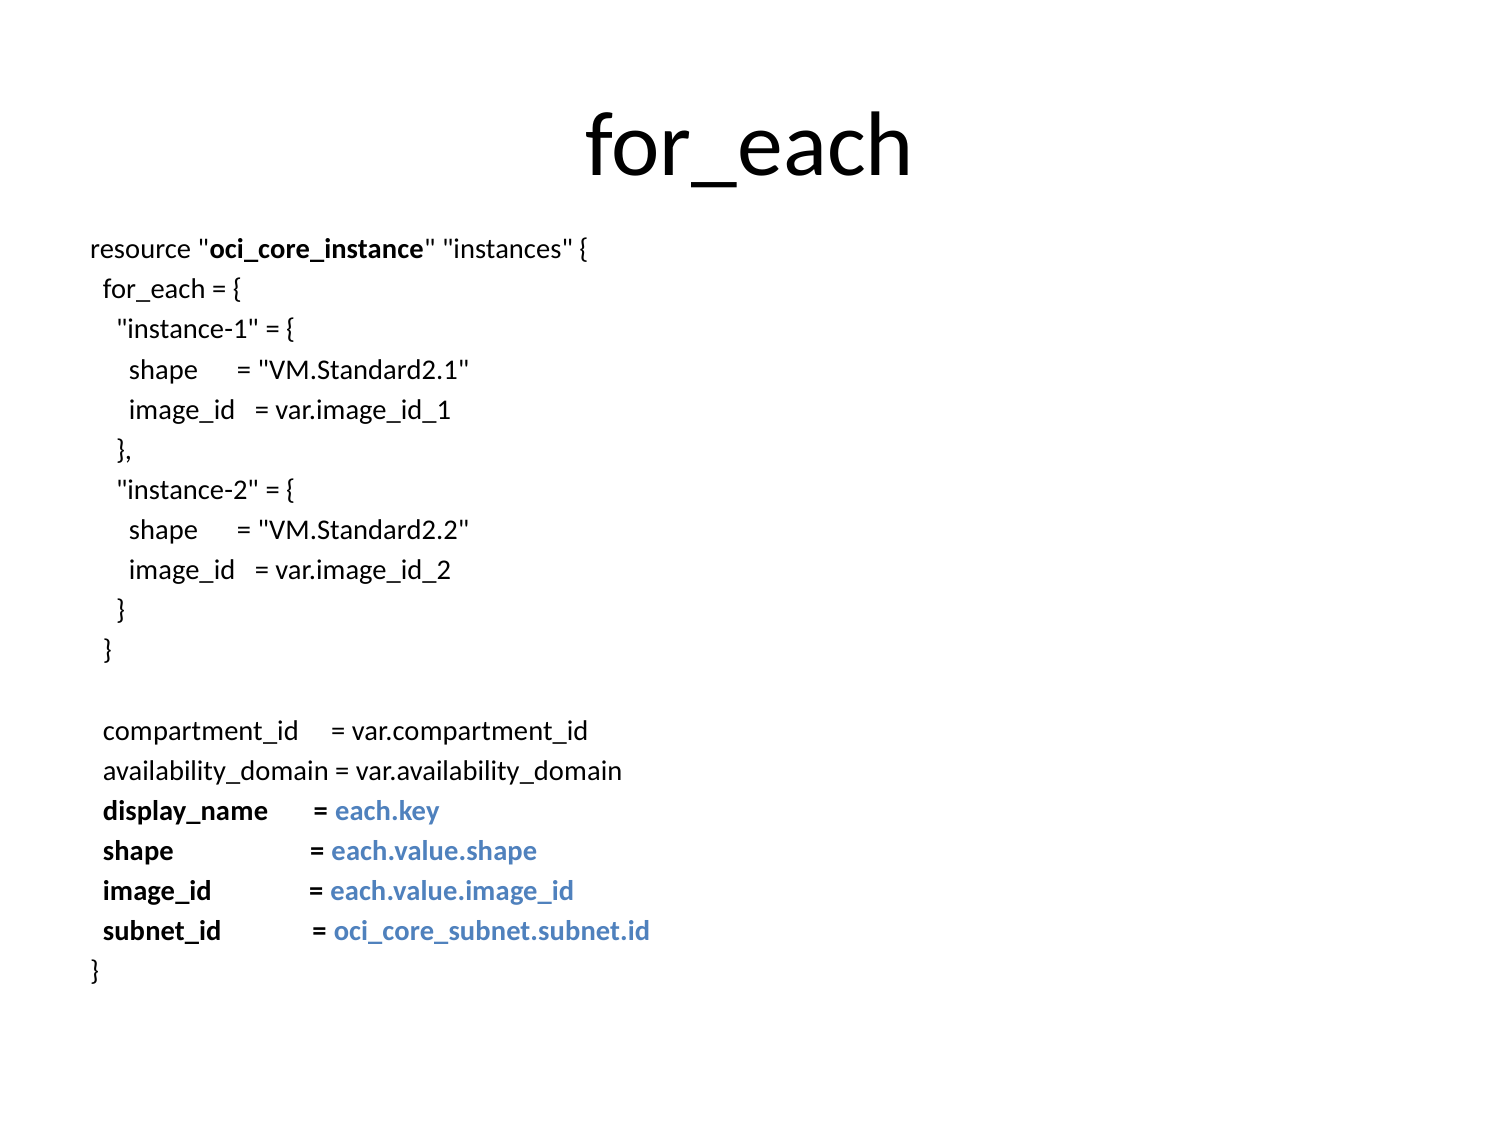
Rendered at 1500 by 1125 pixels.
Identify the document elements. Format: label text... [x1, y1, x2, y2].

list resource "oci_core_instance" "instances" { for_each = { "instance-1" = { shape = "VM.Standard2.1" image_id = var.image_id_1 }, "instance-2" = { shape = "VM.Standard2.2" image_id = var.image_id_2 } } compartment_id = var.compartment_id availability_domain = var.availability_domain display_name = each.key shape = each.value.shape image_id = each.value.image_id subnet_id = oci_core_subnet.subnet.id } [75, 222, 1425, 1005]
title for_each [75, 45, 1425, 222]
